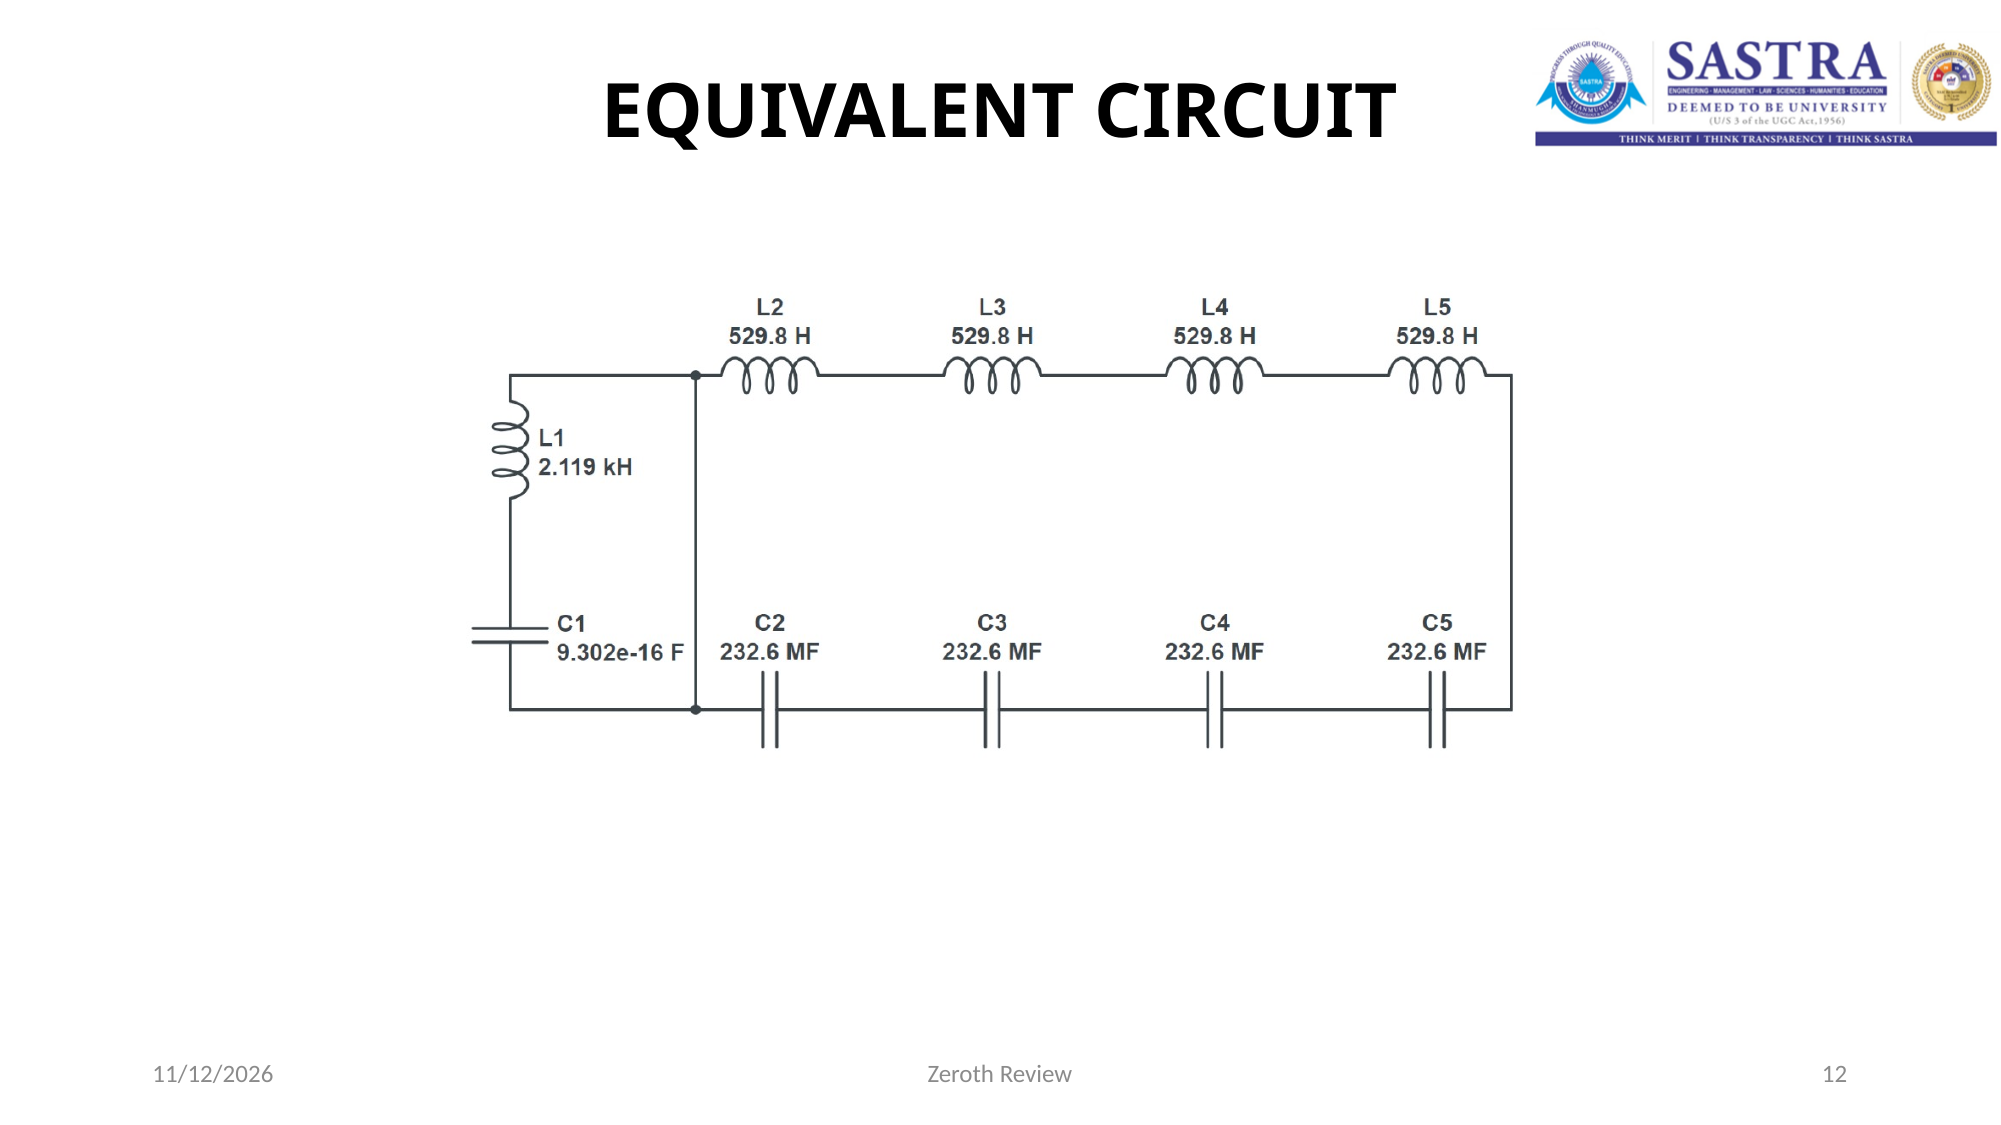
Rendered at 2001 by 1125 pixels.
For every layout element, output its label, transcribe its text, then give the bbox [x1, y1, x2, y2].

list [1532, 22, 2000, 149]
footer Zeroth Review [662, 1042, 1338, 1103]
slide_number 12 [1412, 1042, 1863, 1103]
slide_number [137, 1042, 588, 1103]
picture [452, 277, 1548, 773]
title EQUIVALENT CIRCUIT [137, 59, 1863, 278]
